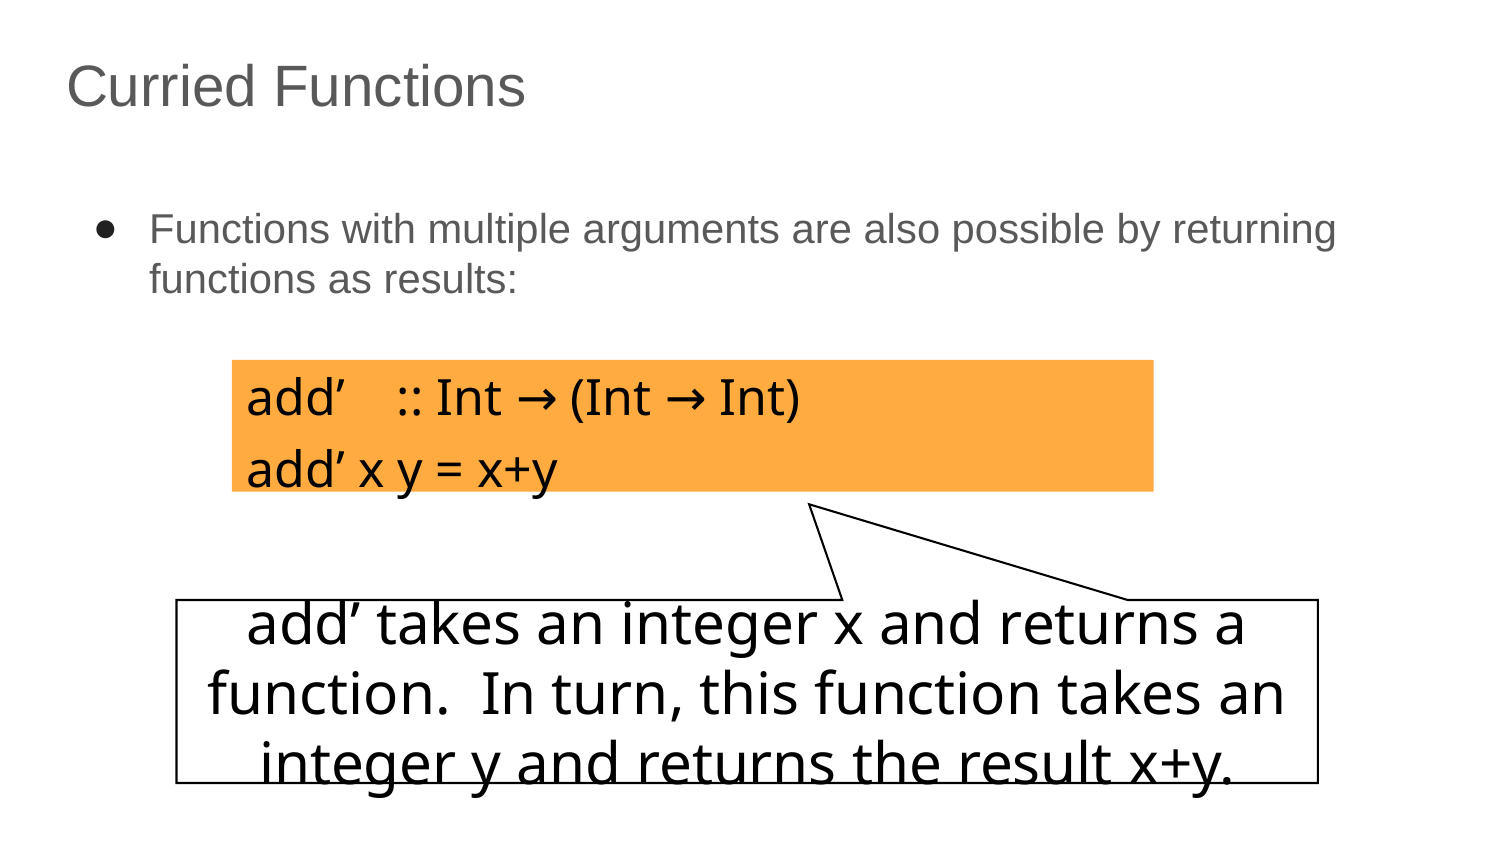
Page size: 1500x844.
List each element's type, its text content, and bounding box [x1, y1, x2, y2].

text_box add’ takes an integer x and returns a function. In turn, this function takes an integer y and returns the result x+y. [176, 504, 1318, 784]
text_box Functions with multiple arguments are also possible by returning functions as results: [77, 193, 1446, 310]
title Curried Functions [51, 54, 1449, 126]
text_box add’ :: Int → (Int → Int) add’ x y = x+y [231, 359, 1154, 492]
